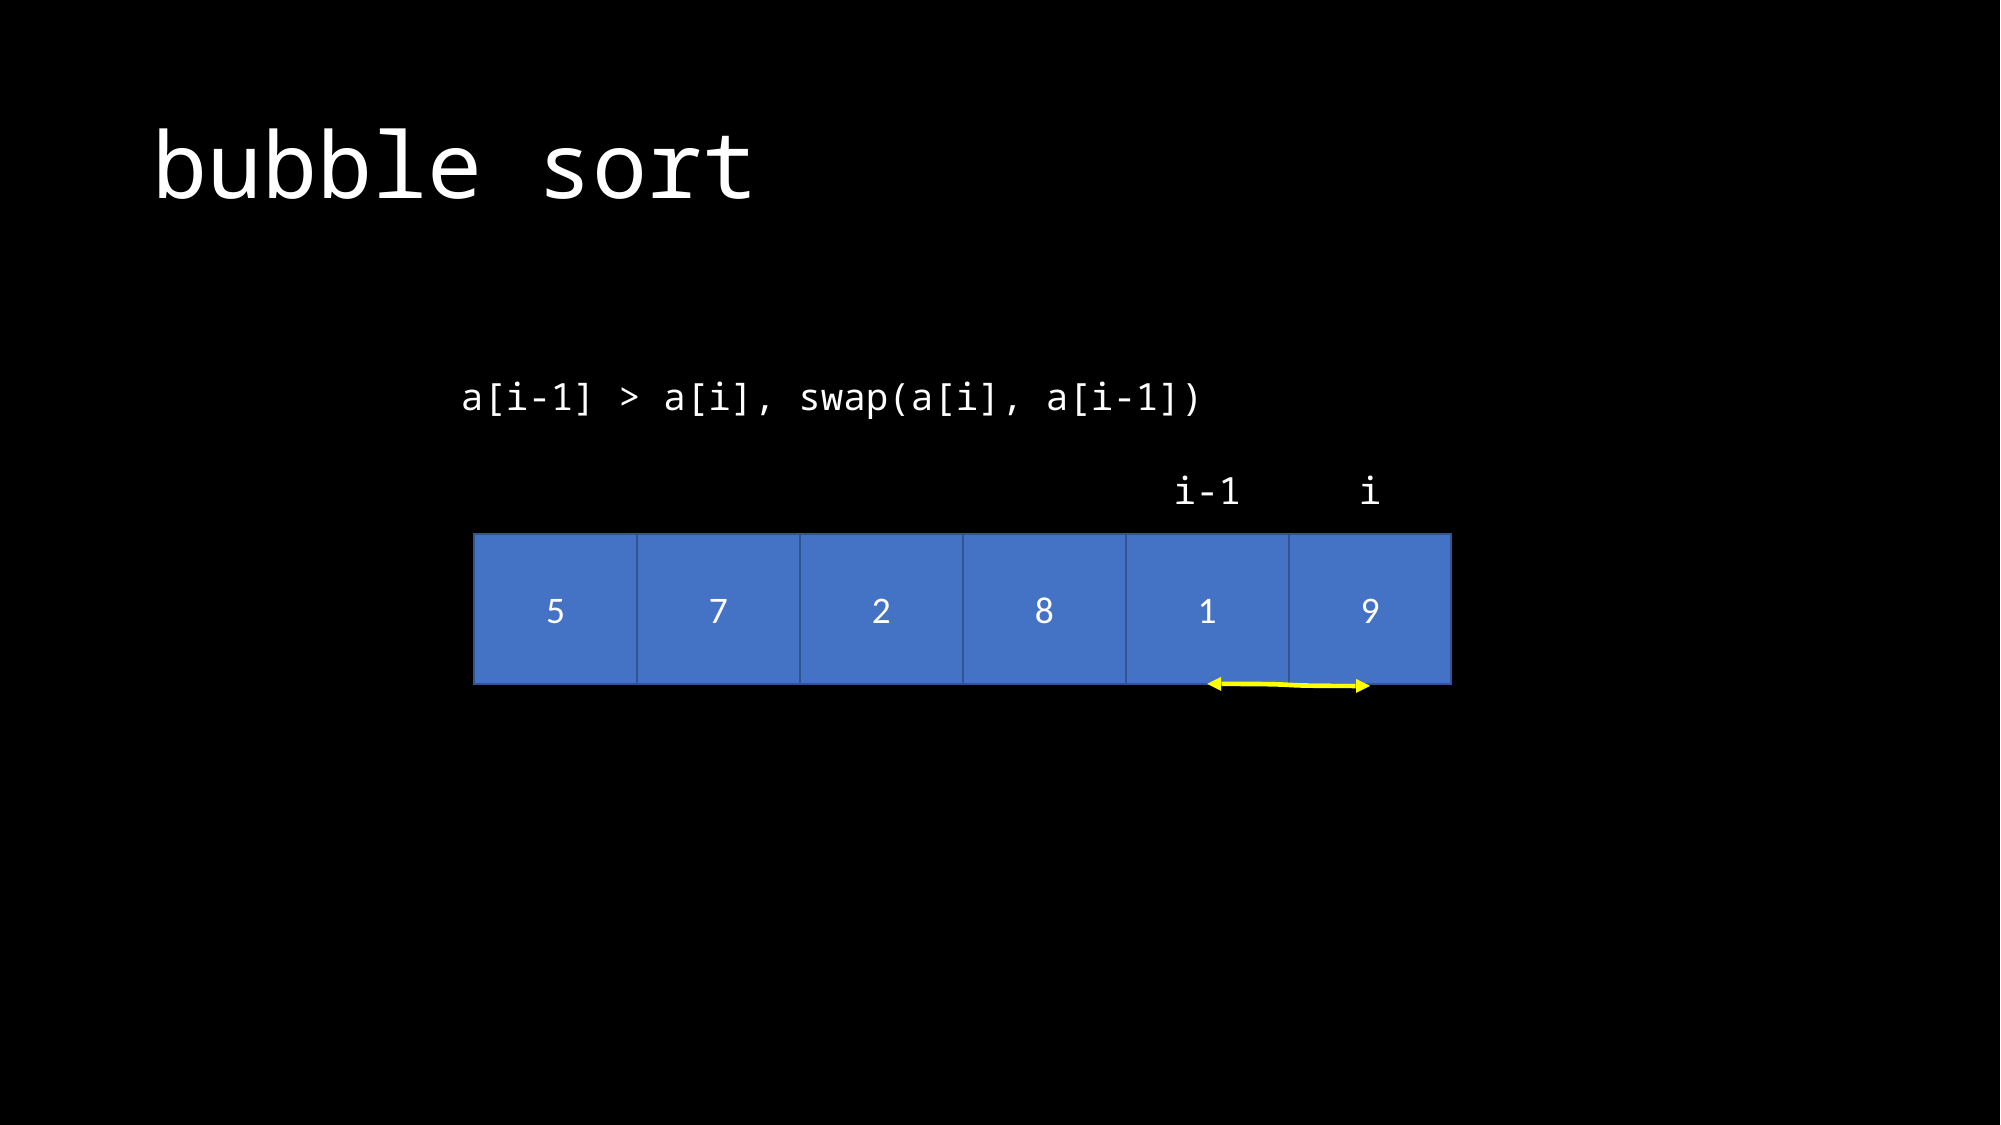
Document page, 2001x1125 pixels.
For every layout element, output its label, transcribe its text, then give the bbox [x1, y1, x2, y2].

text_box a[i-1] > a[i], swap(a[i], a[i-1]) [446, 365, 1219, 426]
text_box 2 [799, 533, 962, 685]
text_box 1 [1125, 533, 1288, 685]
text_box 5 [473, 533, 636, 685]
text_box i-1 [1158, 459, 1256, 520]
text_box 9 [1288, 533, 1452, 685]
text_box i [1344, 459, 1397, 520]
text_box 7 [636, 533, 799, 685]
text_box 8 [962, 533, 1125, 685]
title bubble sort [137, 59, 1863, 278]
